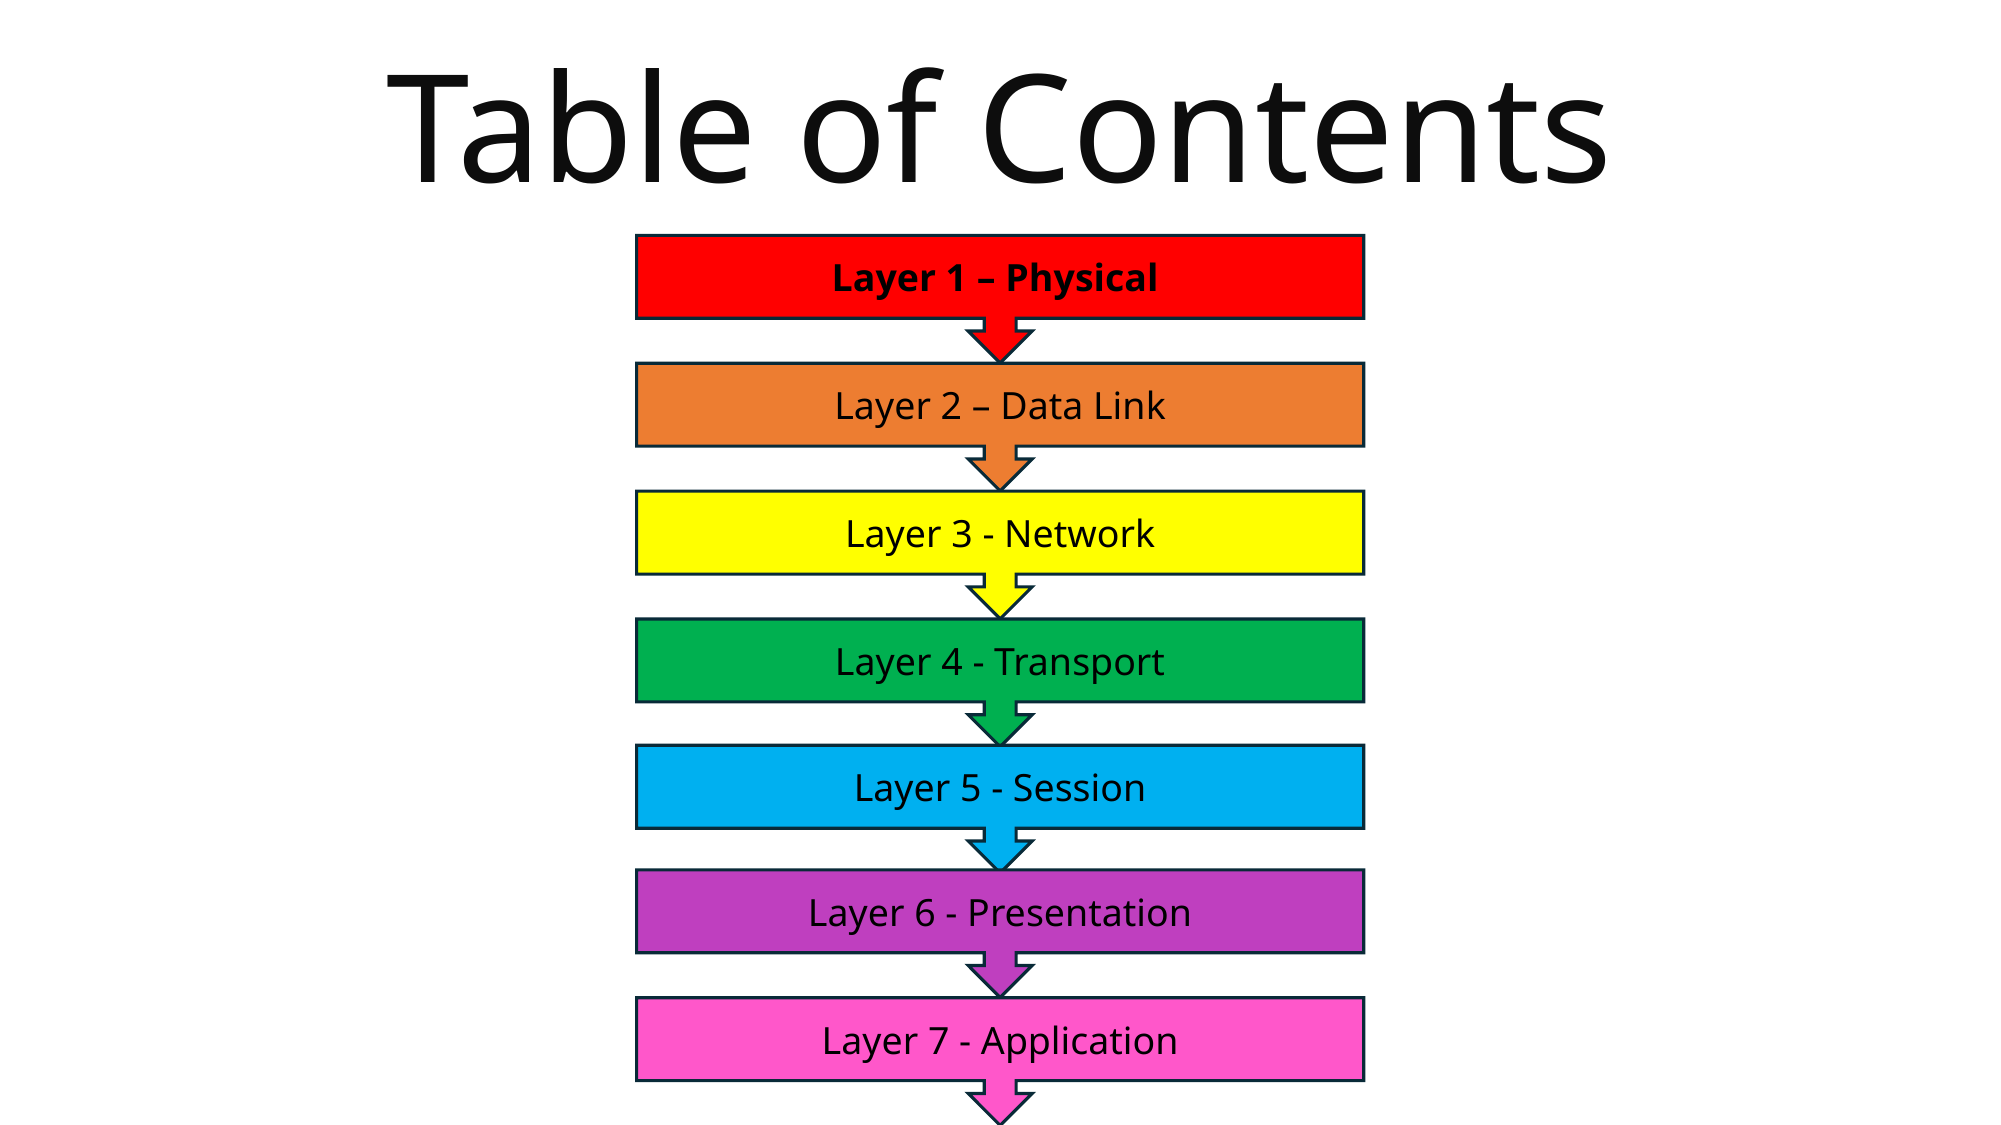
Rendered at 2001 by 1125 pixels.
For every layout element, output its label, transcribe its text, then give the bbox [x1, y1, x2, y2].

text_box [636, 234, 1365, 1125]
title Table of Contents [291, 0, 1708, 256]
